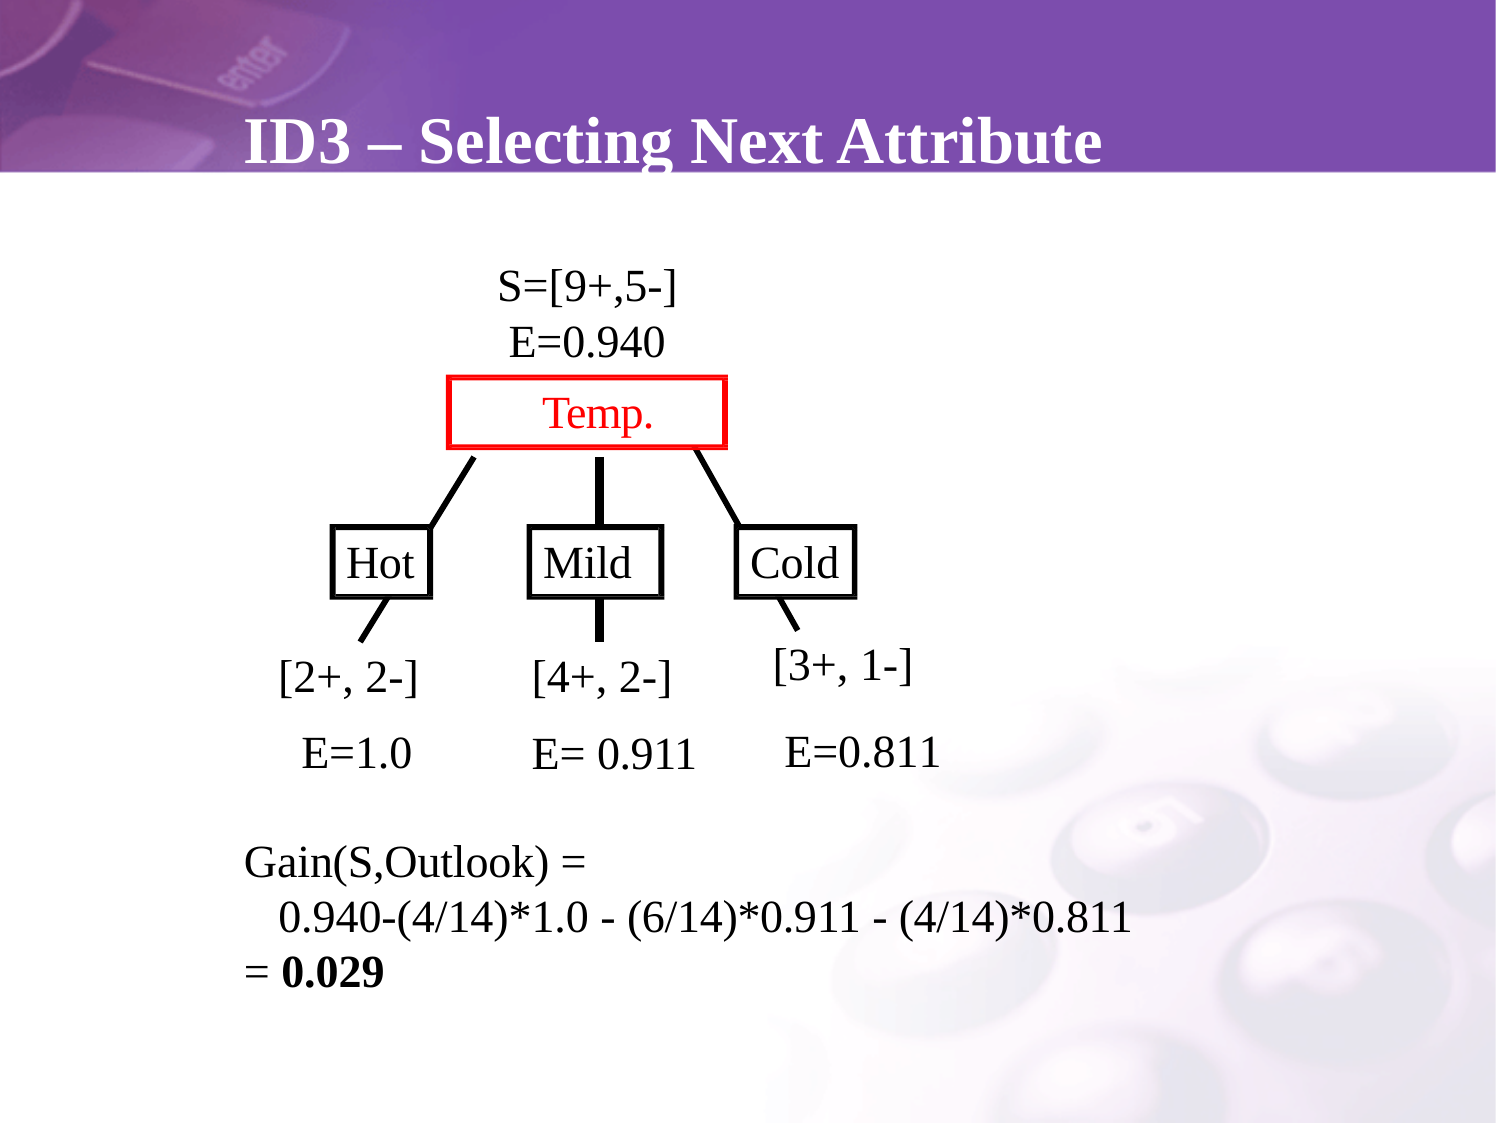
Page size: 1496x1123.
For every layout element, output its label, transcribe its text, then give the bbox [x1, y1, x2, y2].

text_box Mild [541, 530, 635, 588]
text_box Cold [748, 530, 842, 588]
picture [0, 0, 1496, 1123]
text_box [452, 381, 722, 444]
text_box [733, 524, 858, 600]
text_box [2+, 2-] E=1.0 [276, 623, 422, 779]
text_box [368, 600, 390, 623]
text_box Hot [344, 530, 417, 588]
text_box [4+, 2-] E= 0.911 [529, 623, 701, 779]
text_box [429, 455, 477, 528]
title ID3 – Selecting Next Attribute [242, 95, 1165, 285]
text_box [336, 531, 427, 594]
text_box [329, 524, 434, 600]
text_box [740, 531, 851, 594]
text_box Gain(S,Outlook) = 0.940-(4/14)*1.0 - (6/14)*0.911 - (4/14)*0.811 = 0.029 [242, 829, 1145, 997]
text_box [693, 451, 742, 524]
text_box [445, 374, 728, 451]
text_box [3+, 1-] E=0.811 [771, 601, 943, 863]
text_box [526, 524, 665, 600]
text_box S=[9+,5-] E=0.940 Temp. [495, 254, 681, 438]
